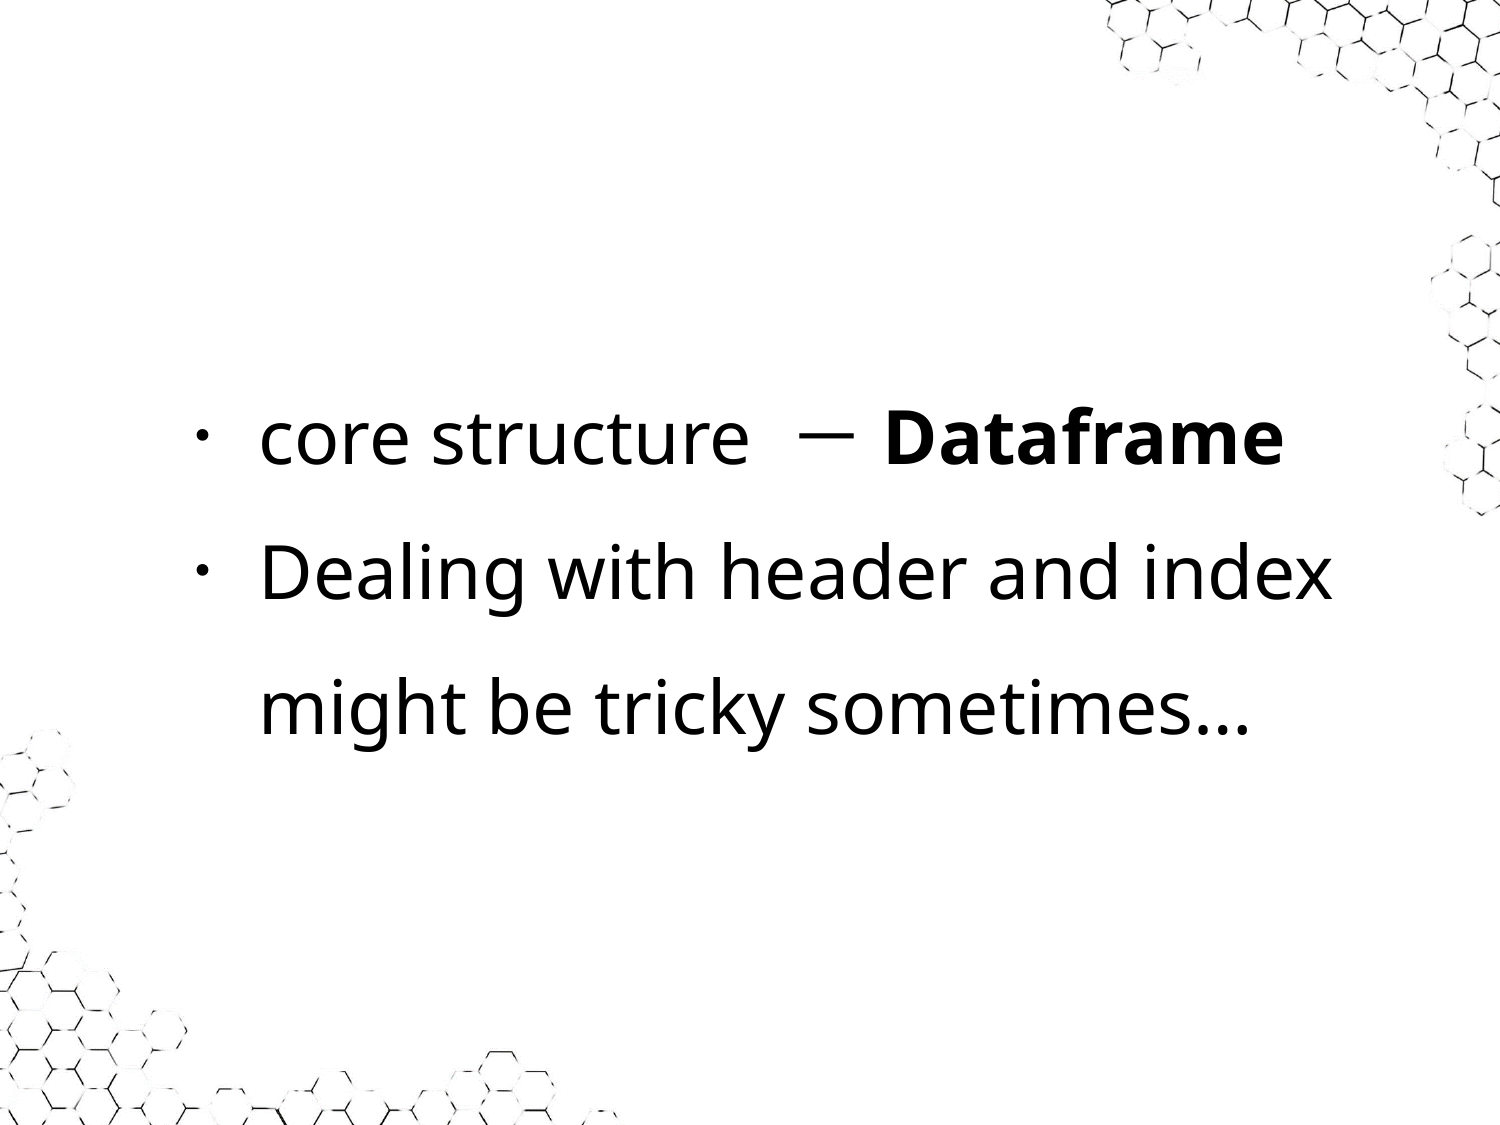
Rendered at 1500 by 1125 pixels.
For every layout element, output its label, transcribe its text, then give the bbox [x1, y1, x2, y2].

text_box ．core structure －Dataframe ．Dealing with header and index might be tricky sometimes… [150, 336, 1350, 757]
picture [1082, 0, 1500, 541]
picture [0, 683, 646, 1125]
